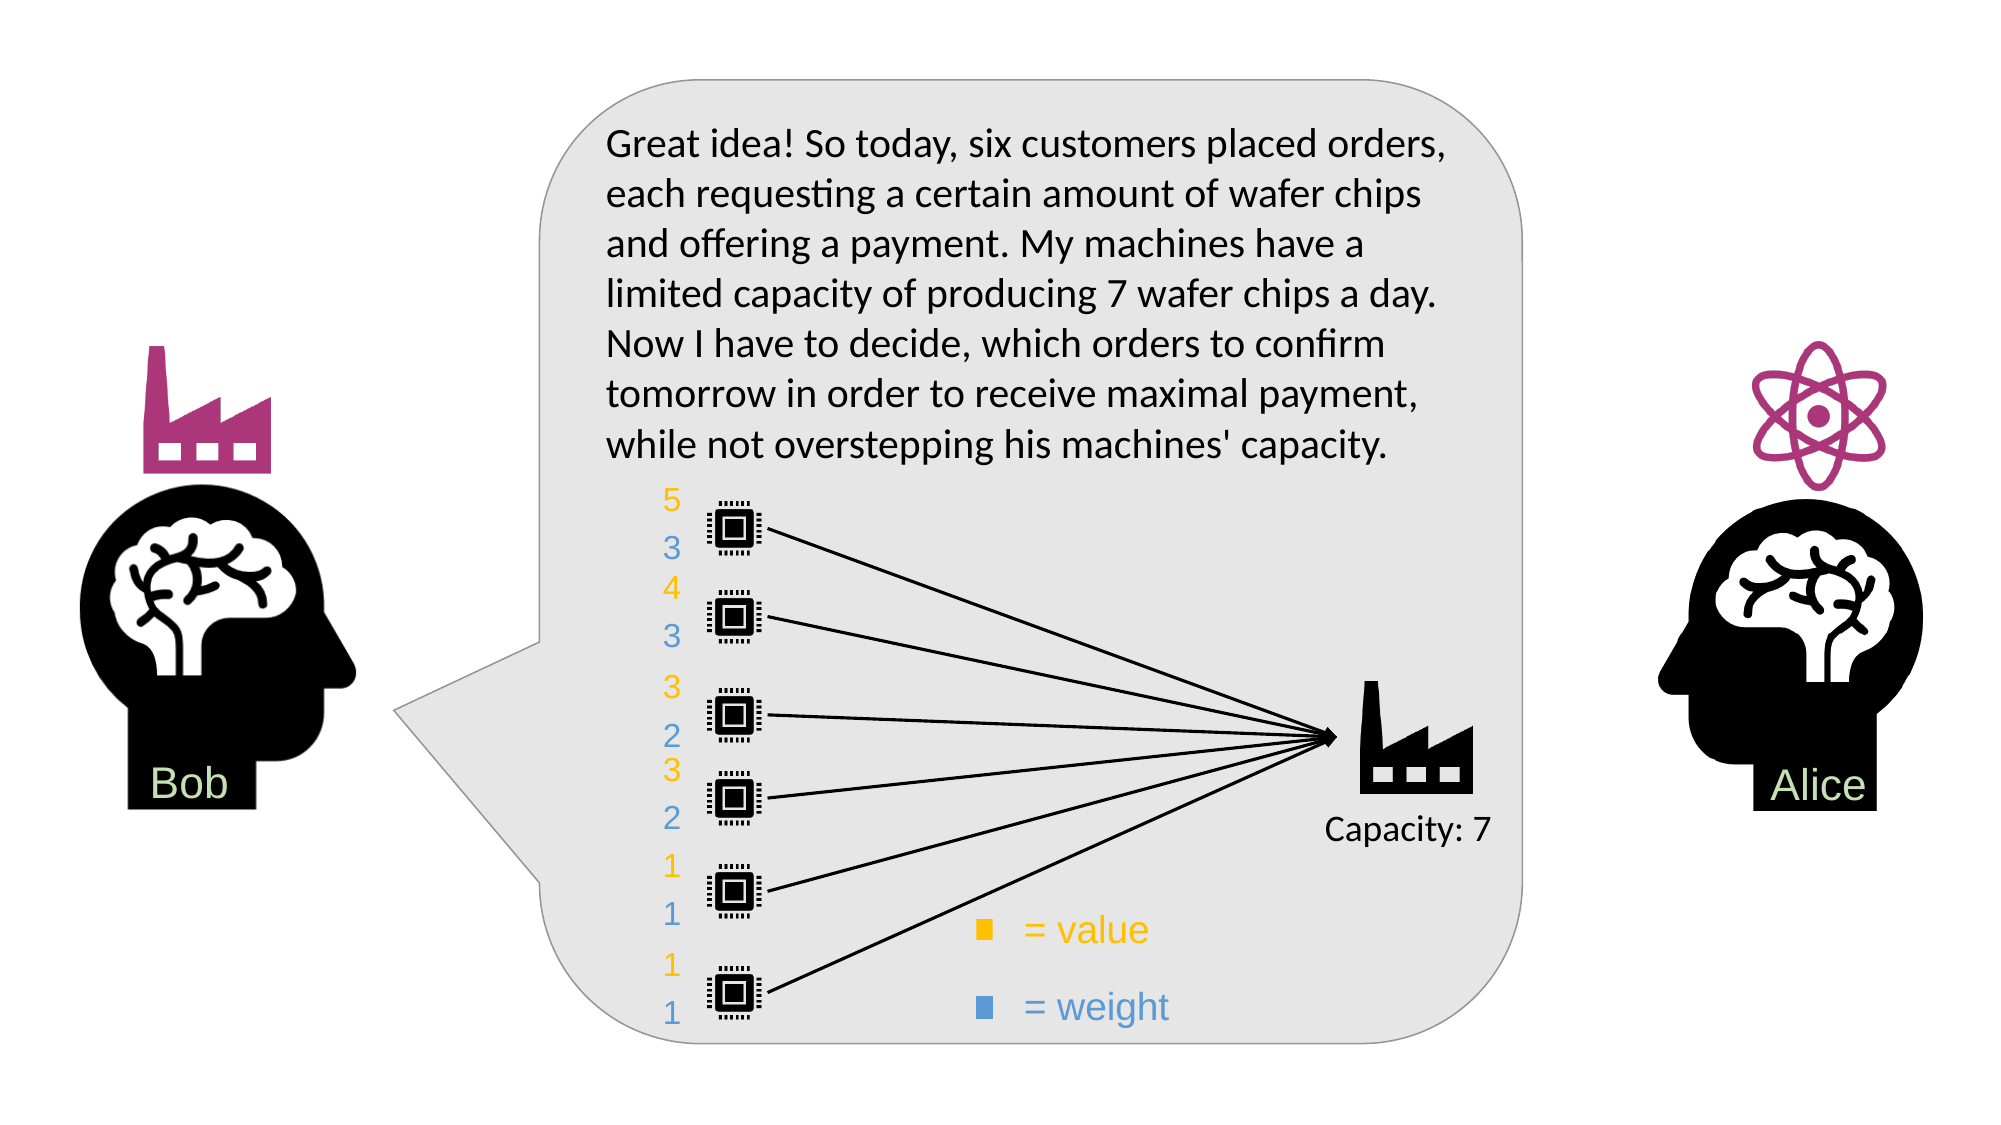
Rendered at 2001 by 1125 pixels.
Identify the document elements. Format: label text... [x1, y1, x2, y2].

picture [1337, 657, 1496, 817]
picture [1603, 326, 1977, 842]
picture [700, 494, 768, 562]
text_box [413, 122, 1523, 1044]
picture [700, 857, 767, 925]
text_box [976, 996, 993, 1019]
picture [23, 320, 413, 842]
text_box Capacity: 7 [1337, 796, 1514, 857]
text_box 4 3 [662, 566, 688, 655]
text_box 1 1 [662, 843, 688, 932]
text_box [767, 616, 1337, 714]
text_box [767, 528, 1337, 616]
text_box 5 3 [662, 477, 688, 566]
picture [700, 681, 767, 749]
text_box = weight [1023, 993, 1184, 1029]
text_box Great idea! So today, six customers placed orders, each requesting a certain amount of wafer chips and offering a payment. My machines have a limited capacity of producing 7 wafer chips a day. Now I have to decide, which orders to confirm tomorrow in order to receive maximal payment, while not overstepping his machines' capacity. [591, 108, 1487, 474]
text_box 3 2 [662, 747, 688, 836]
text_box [767, 736, 1337, 993]
text_box [609, 79, 1453, 108]
picture [700, 959, 768, 1027]
text_box 3 2 [662, 665, 688, 747]
text_box 1 1 [662, 943, 688, 1032]
picture [700, 764, 767, 832]
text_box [767, 714, 1337, 736]
picture [700, 583, 767, 650]
